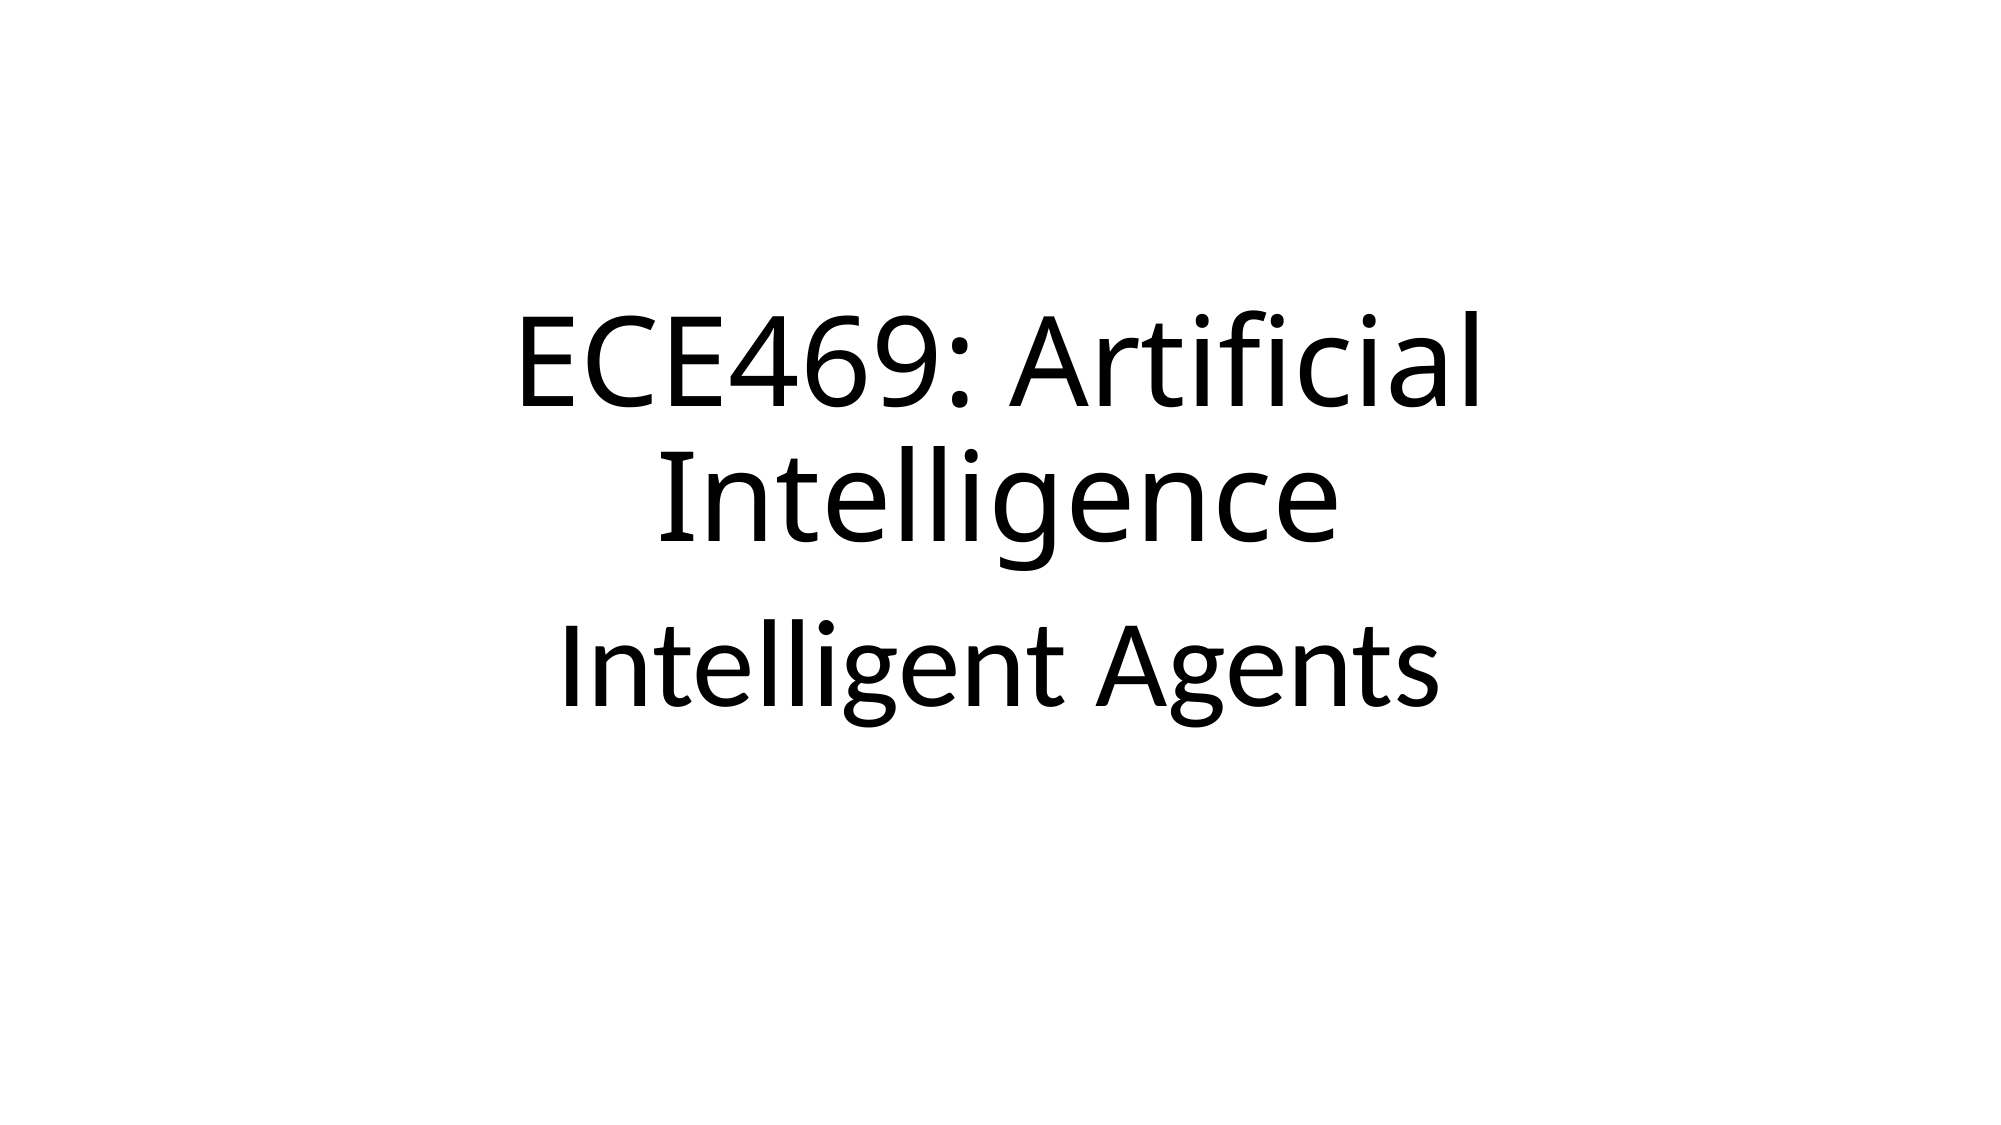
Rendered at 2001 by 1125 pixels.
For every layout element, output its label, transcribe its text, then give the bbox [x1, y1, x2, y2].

title ECE469: Artificial Intelligence [249, 184, 1750, 576]
subtitle Intelligent Agents [249, 590, 1750, 863]
